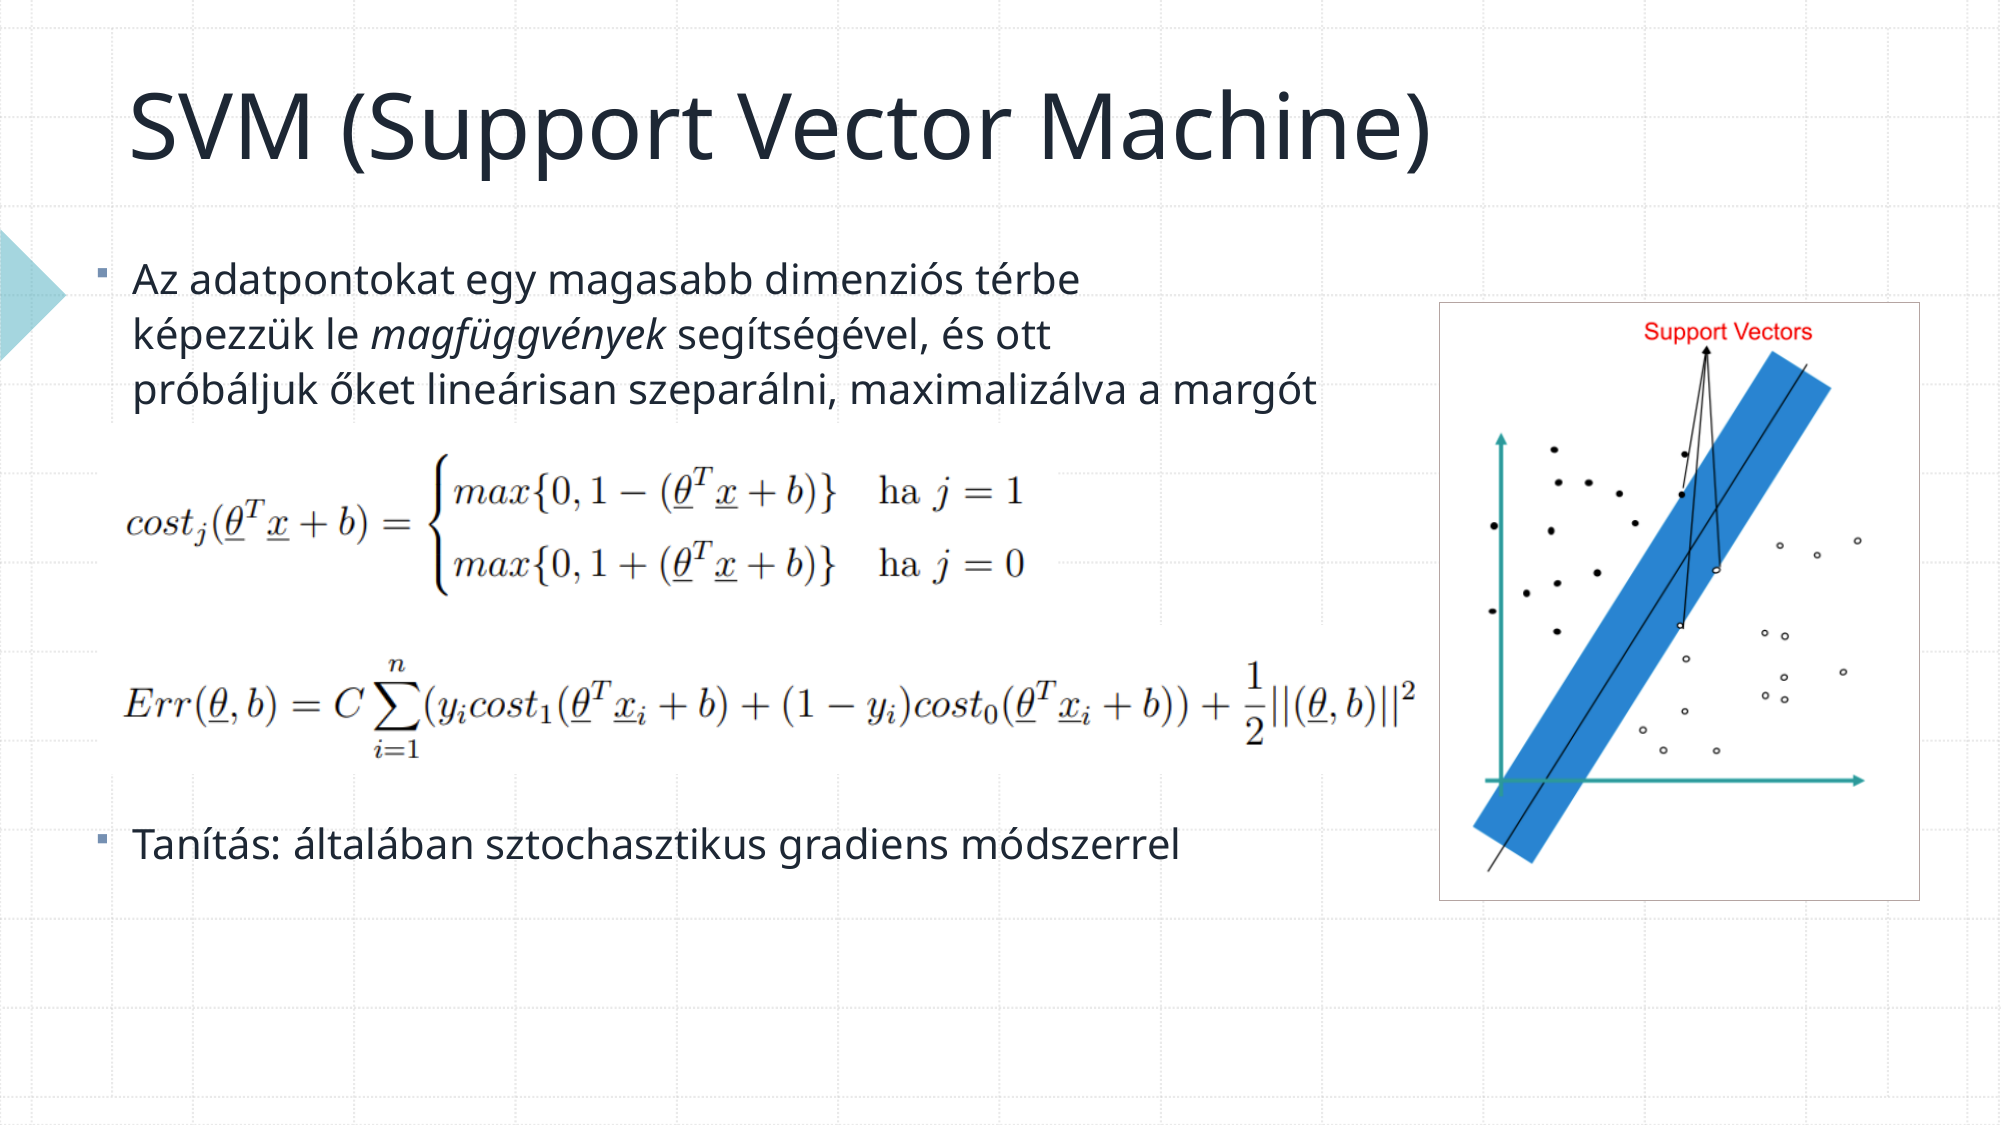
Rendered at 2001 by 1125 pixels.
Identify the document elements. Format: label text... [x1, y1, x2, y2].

list Az adatpontokat egy magasabb dimenziós térbe képezzük le magfüggvények segítségével, és ott próbáljuk őket lineárisan szeparálni, maximalizálva a margót Tanítás: általában sztochasztikus gradiens módszerrel [80, 239, 1775, 1125]
picture [99, 302, 1920, 901]
title SVM (Support Vector Machine) [113, 39, 1808, 186]
